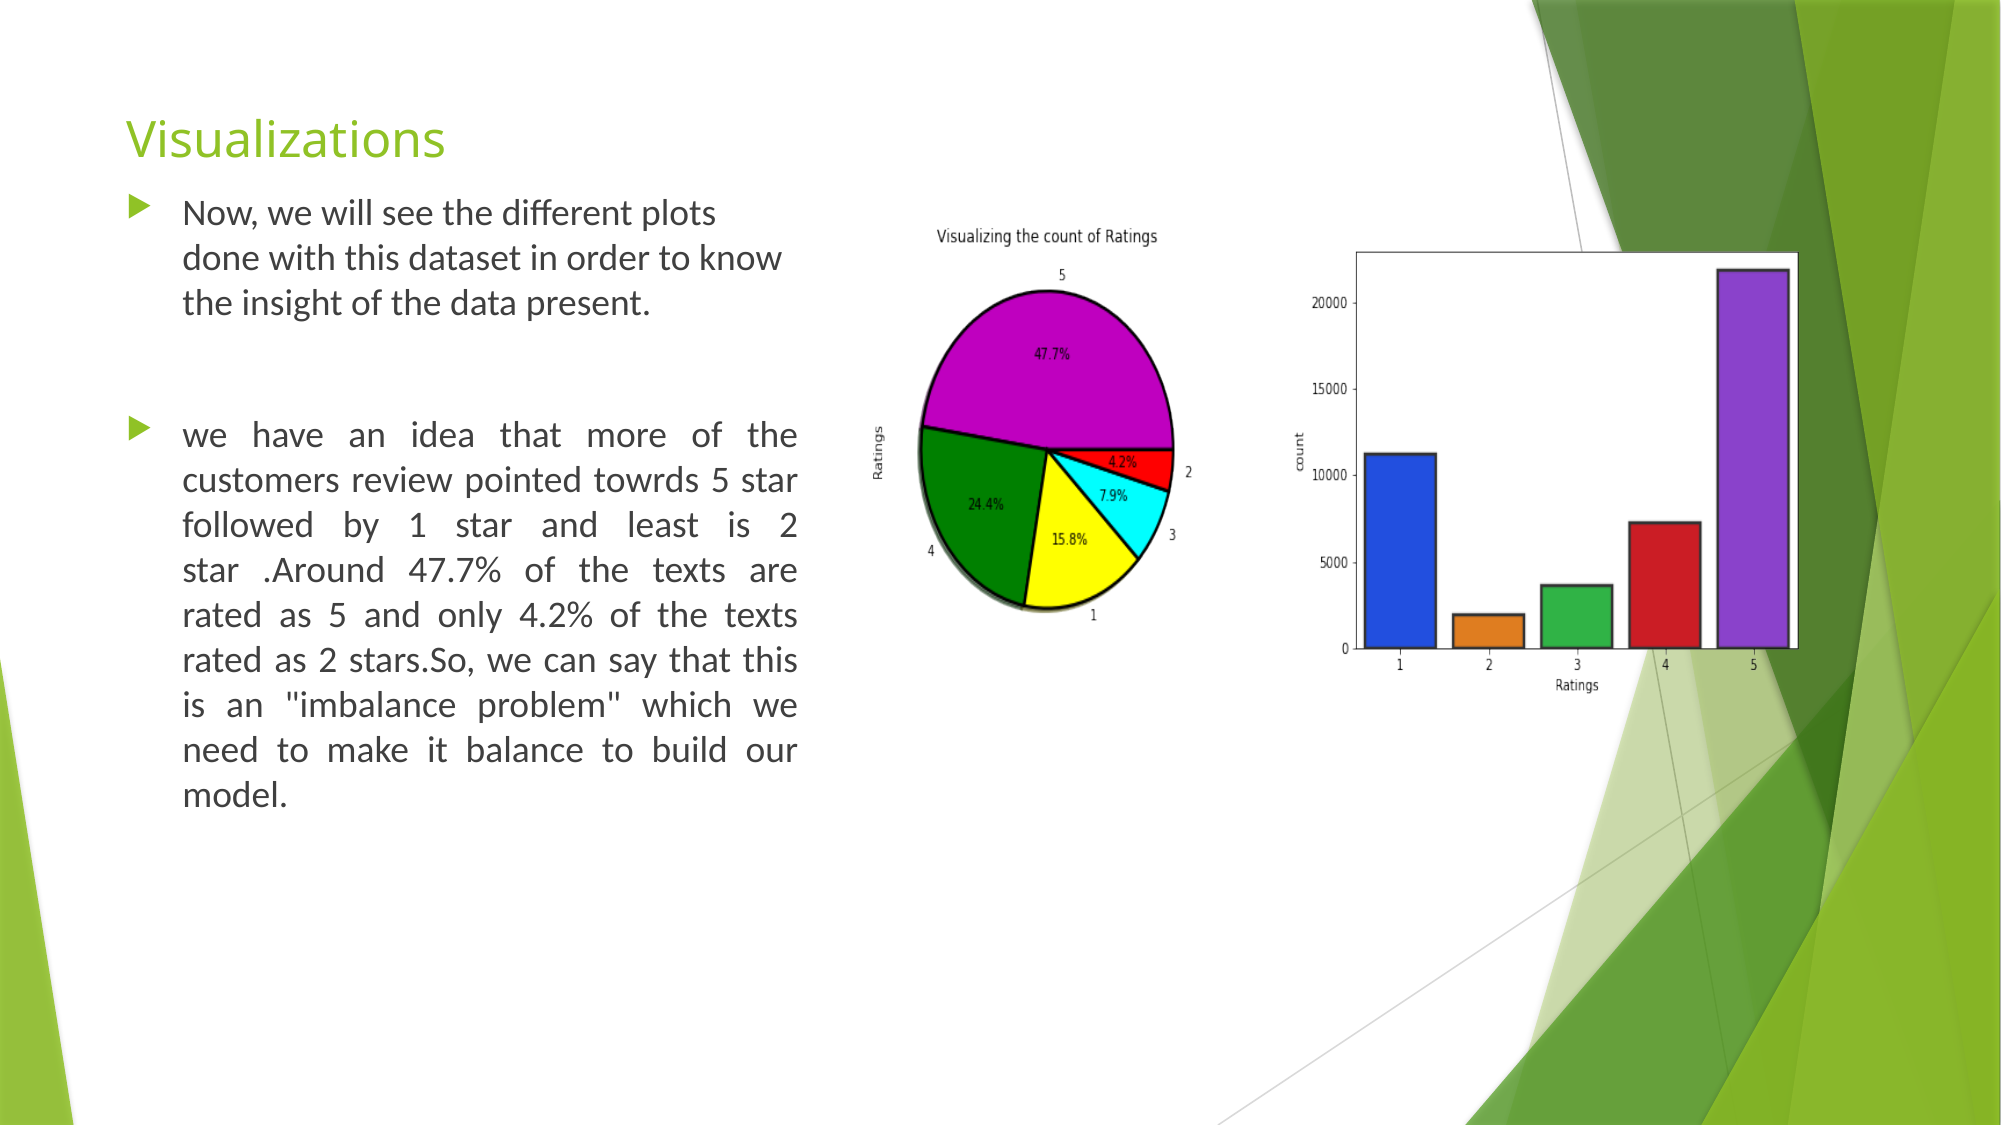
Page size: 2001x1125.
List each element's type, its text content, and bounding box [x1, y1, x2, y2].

picture [864, 217, 1806, 705]
list Now, we will see the different plots done with this dataset in order to know the insight of the data present. we have an idea that more of the customers review pointed towrds 5 star followed by 1 star and least is 2 star .Around 47.7% of the texts are rated as 5 and only 4.2% of the texts rated as 2 stars.So, we can say that this is an "imbalance problem" which we need to make it balance to build our model. [111, 180, 814, 973]
title Visualizations [111, 99, 1522, 236]
